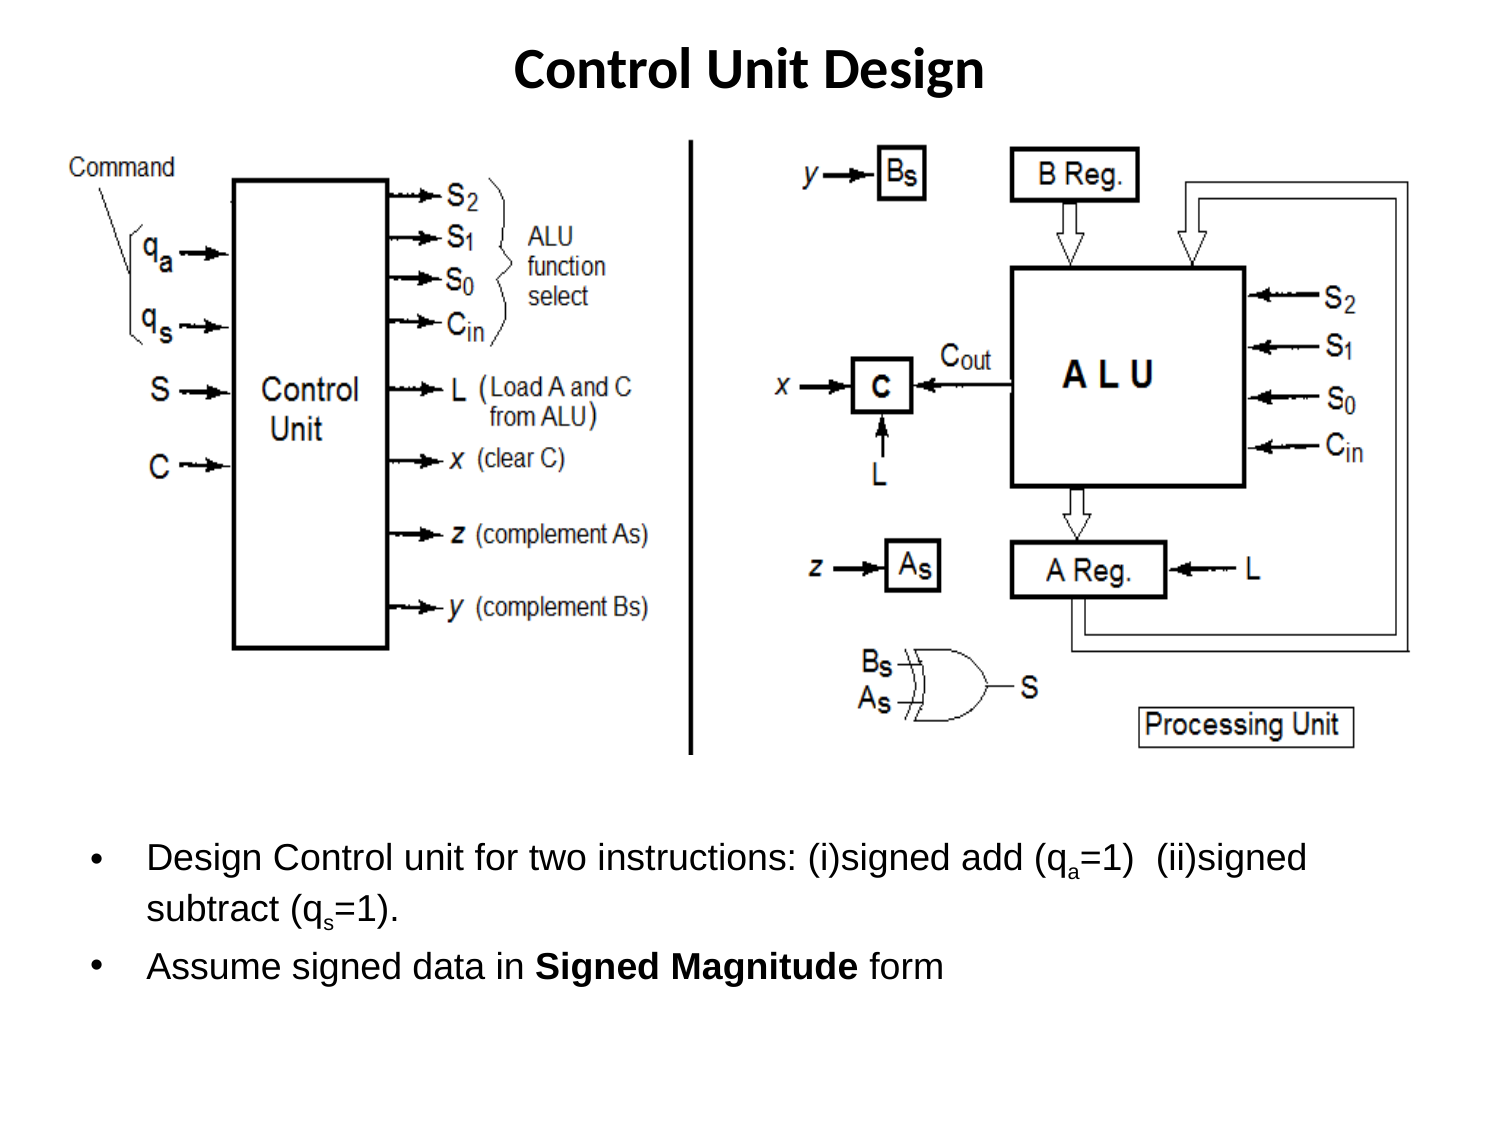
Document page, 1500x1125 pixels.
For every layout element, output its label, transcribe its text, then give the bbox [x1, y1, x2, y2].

title Control Unit Design [75, 12, 1425, 118]
list Design Control unit for two instructions: (i)signed add (qa=1) (ii)signed subtract (qs=1). Assume signed data in Signed Magnitude form [75, 825, 1425, 988]
picture [66, 137, 1413, 755]
